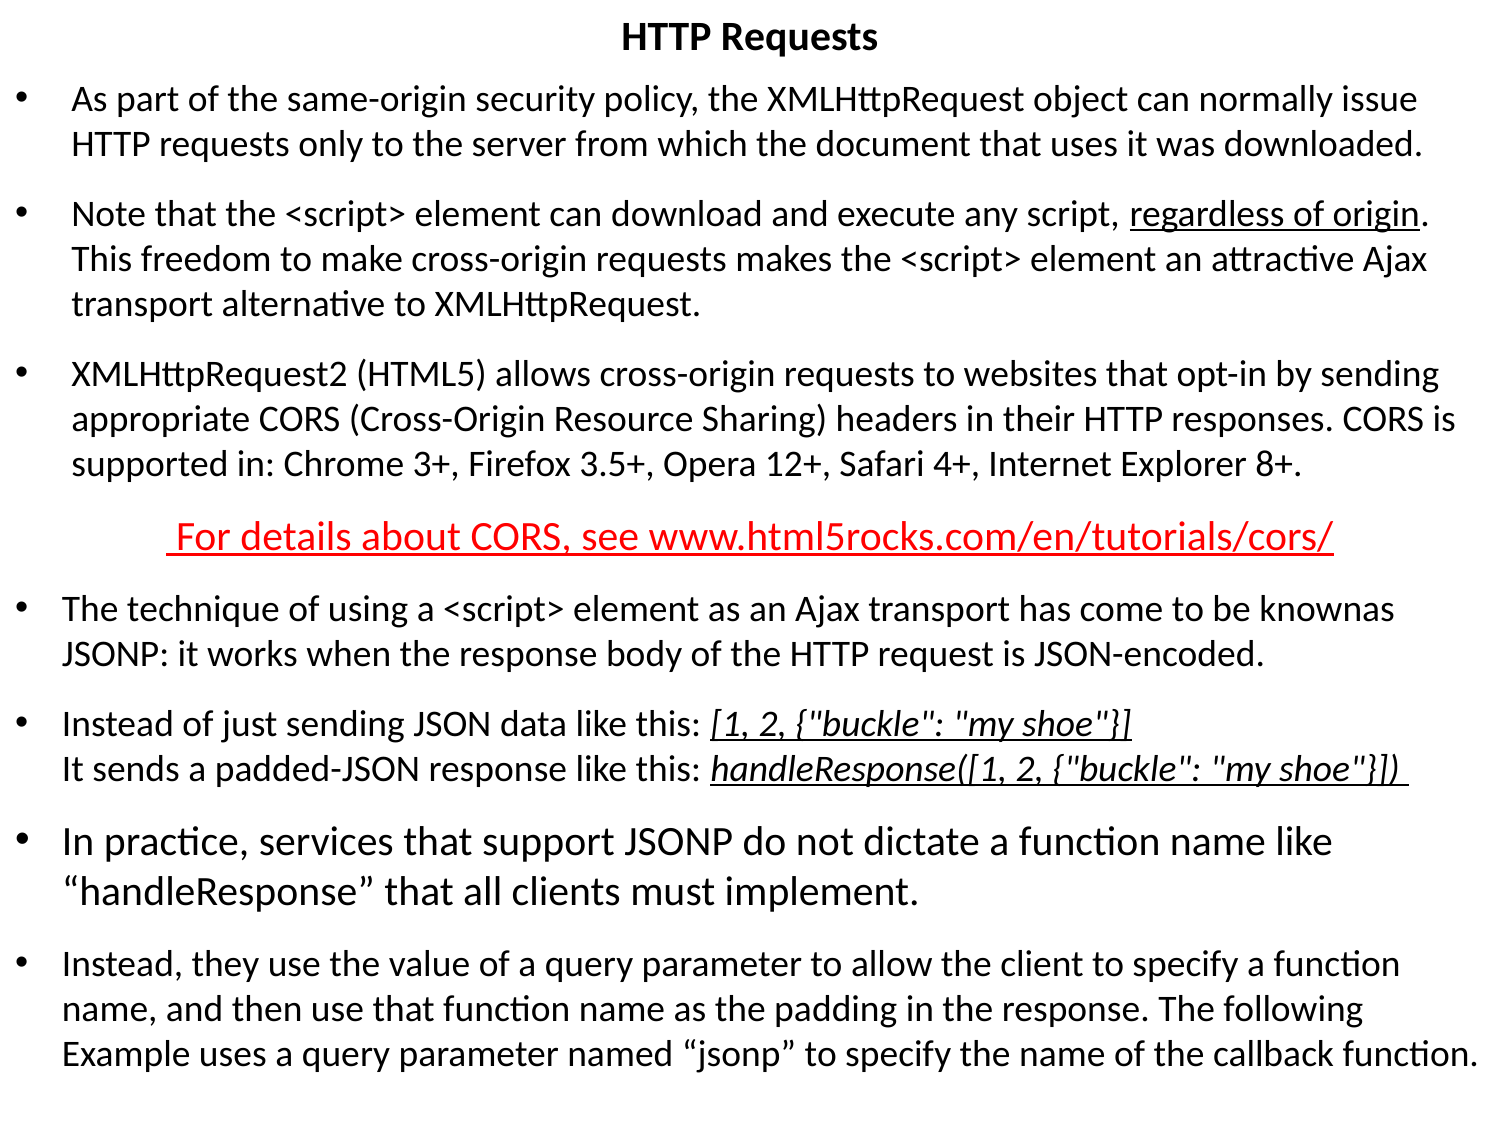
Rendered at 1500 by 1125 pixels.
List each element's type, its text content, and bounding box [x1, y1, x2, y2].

text_box HTTP Requests [0, 1, 1500, 66]
text_box As part of the same-origin security policy, the XMLHttpRequest object can normally issue HTTP requests only to the server from which the document that uses it was downloaded. Note that the <script> element can download and execute any script, regardless of origin. This freedom to make cross-origin requests makes the <script> element an attractive Ajax transport alternative to XMLHttpRequest. XMLHttpRequest2 (HTML5) allows cross-origin requests to websites that opt-in by sending appropriate CORS (Cross-Origin Resource Sharing) headers in their HTTP responses. CORS is supported in: Chrome 3+, Firefox 3.5+, Opera 12+, Safari 4+, Internet Explorer 8+. For details about CORS, see www.html5rocks.com/en/tutorials/cors/ The technique of using a <script> element as an Ajax transport has come to be knownas JSONP: it works when the response body of the HTTP request is JSON-encoded. Instead of just sending JSON data like this: [1, 2, {"buckle": "my shoe"}] It sends a padded-JSON response like this: handleResponse([1, 2, {"buckle": "my shoe"}]) In practice, services that support JSONP do not dictate a function name like “handleResponse” that all clients must implement. Instead, they use the value of a query parameter to allow the client to specify a function name, and then use that function name as the padding in the response. The following Example uses a query parameter named “jsonp” to specify the name of the callback function. [0, 66, 1500, 1081]
